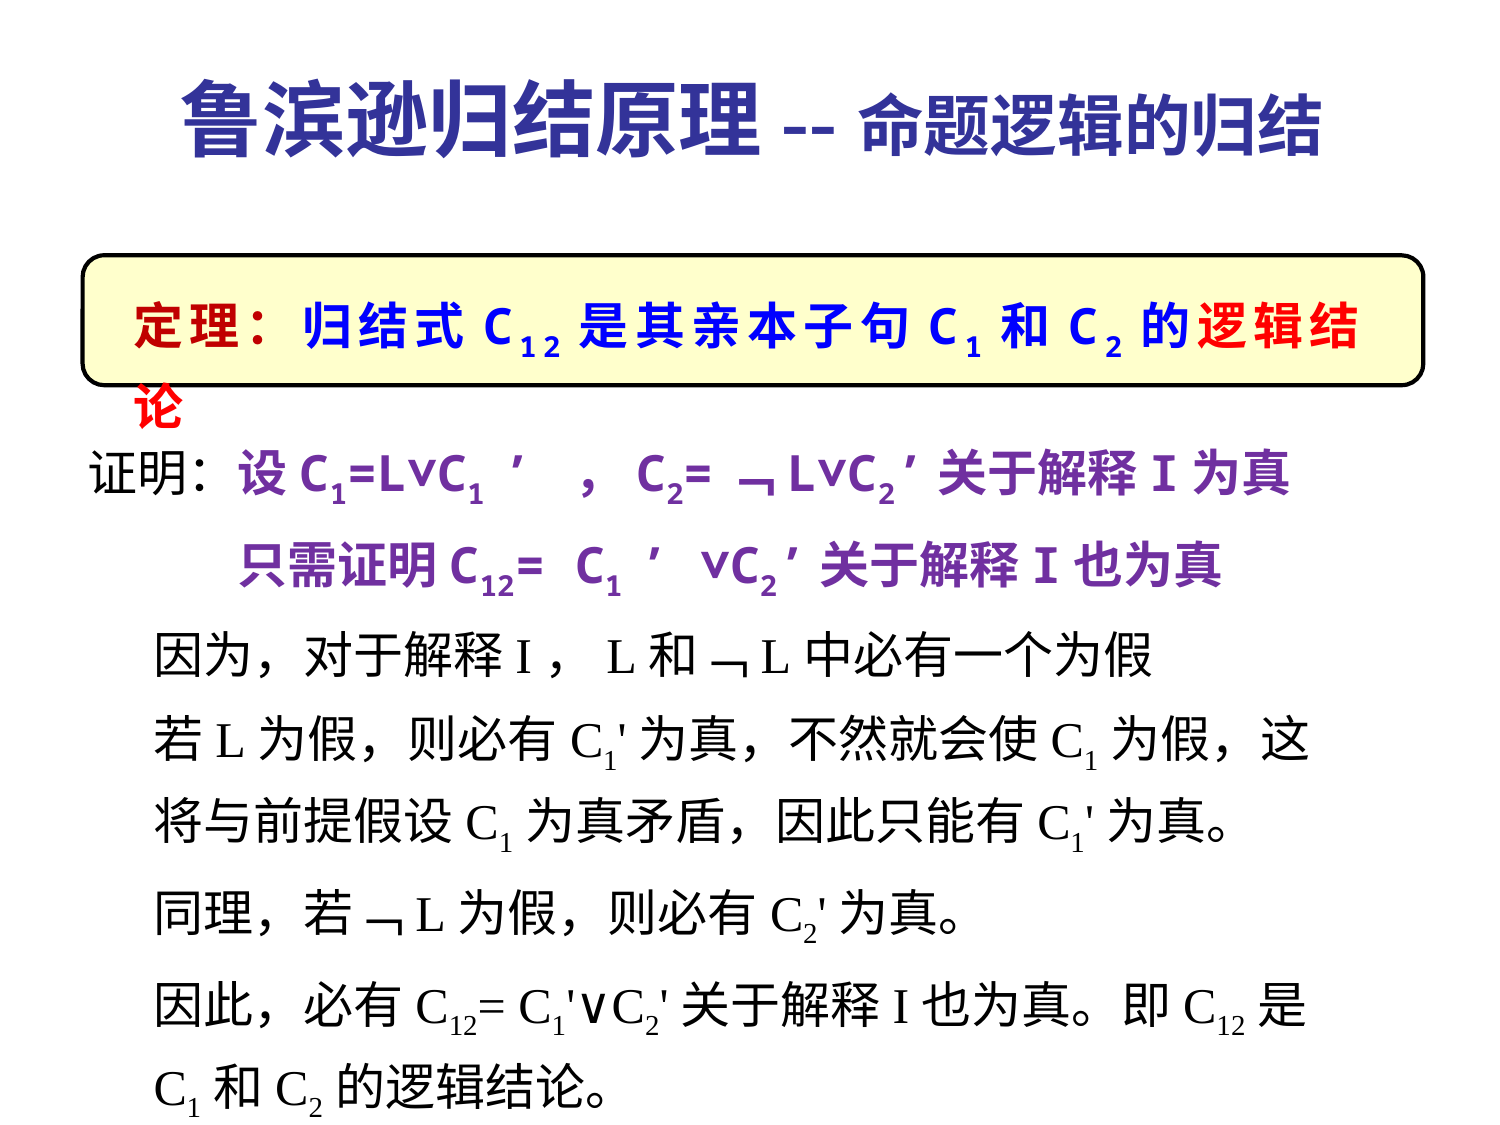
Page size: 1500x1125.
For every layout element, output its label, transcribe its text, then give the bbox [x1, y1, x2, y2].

title 鲁滨逊归结原理--命题逻辑的归结 [76, 42, 1427, 192]
list 证明：设C1=L∨C1 ’ ，C2=﹁L∨C2’关于解释I为真 只需证明C12= C1 ’ ∨C2’关于解释I也为真 因为，对于解释I，L和﹁L中必有一个为假 若L为假，则必有C1'为真，不然就会使C1为假，这将与前提假设C1为真矛盾，因此只能有C1'为真。 同理，若﹁L为假，则必有C2'为真。 因此，必有C12= C1'∨C2'关于解释I也为真。即C12是C1和C2的逻辑结论。 [72, 420, 1353, 1059]
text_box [82, 255, 1424, 386]
